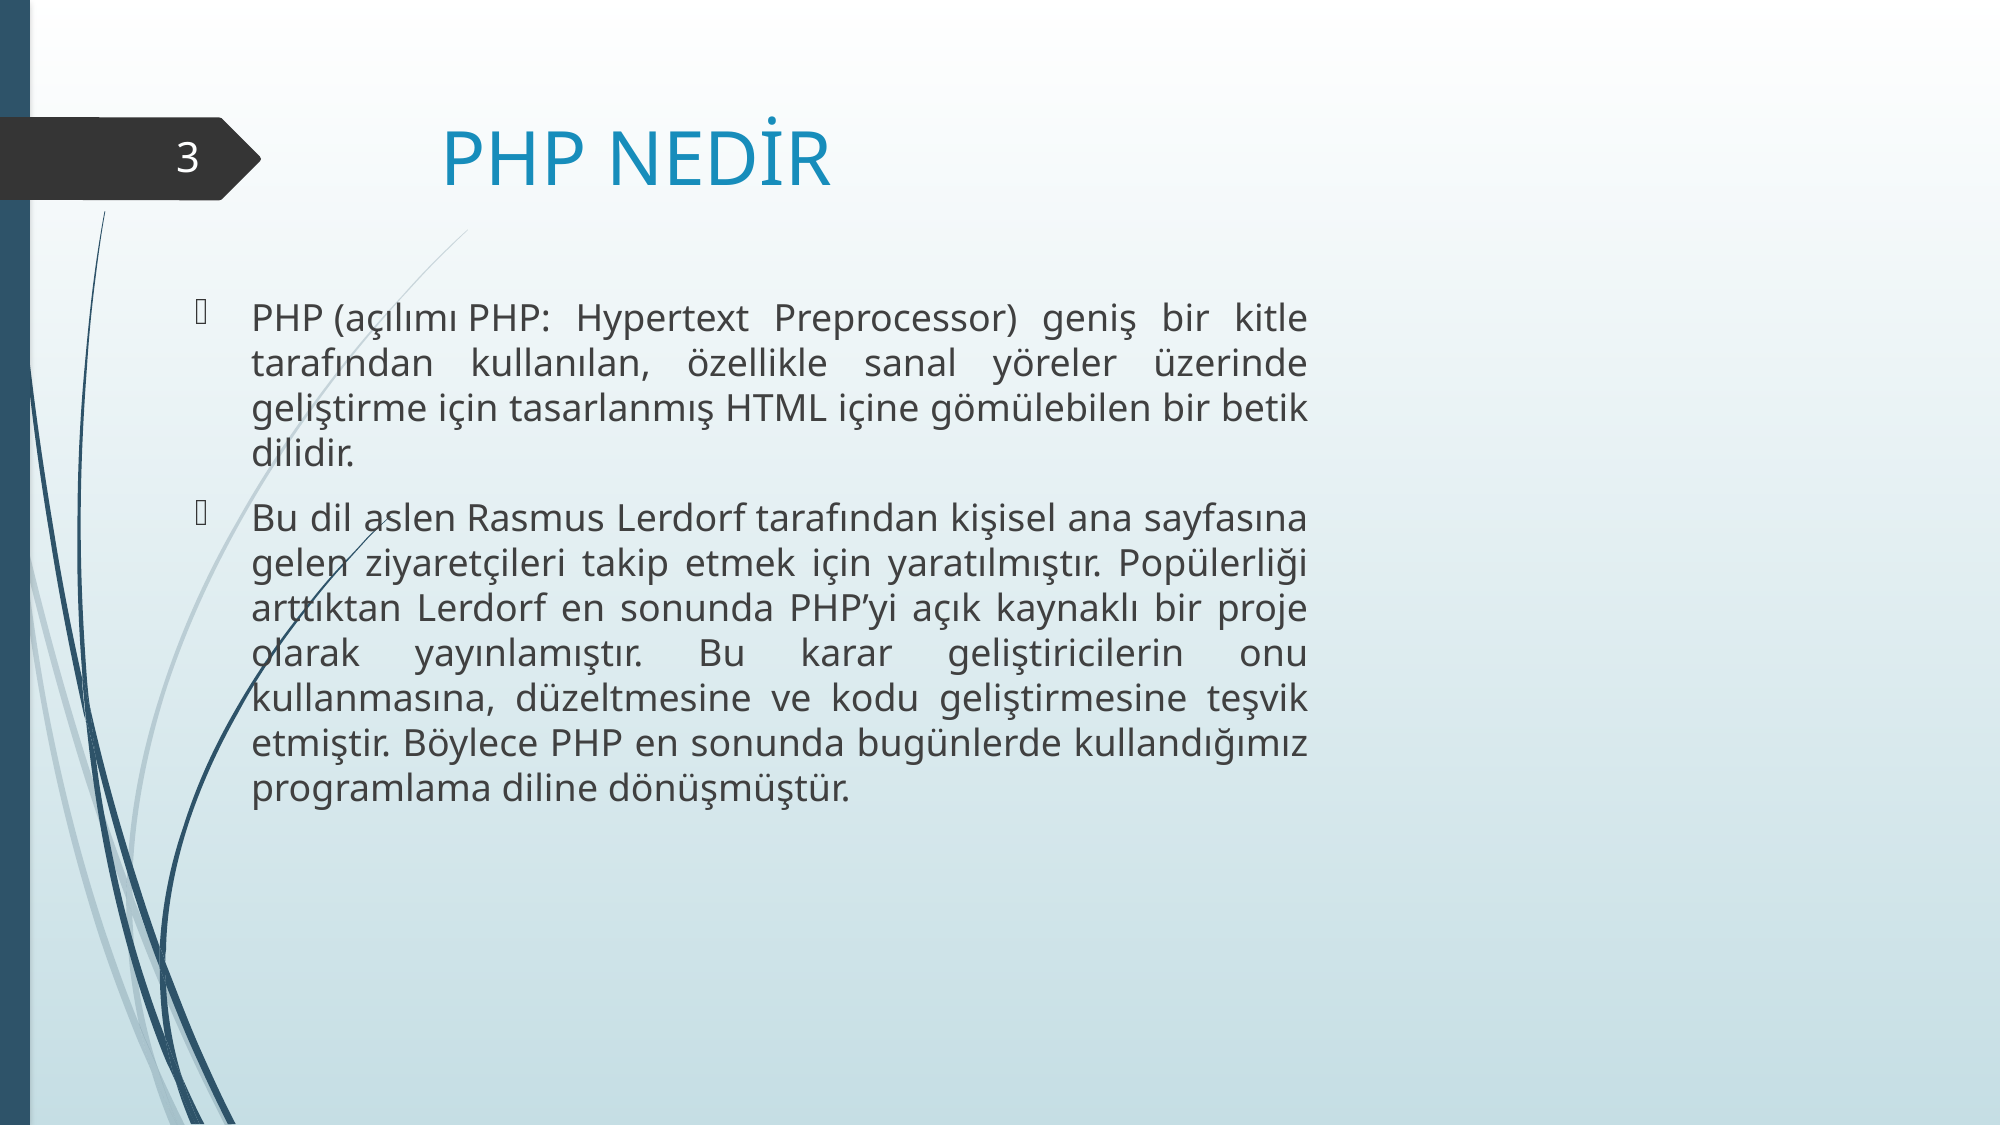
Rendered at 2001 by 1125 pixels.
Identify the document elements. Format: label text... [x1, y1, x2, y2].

list PHP (açılımı PHP: Hypertext Preprocessor) geniş bir kitle tarafından kullanılan, özellikle sanal yöreler üzerinde geliştirme için tasarlanmış HTML içine gömülebilen bir betik dilidir. Bu dil aslen Rasmus Lerdorf tarafından kişisel ana sayfasına gelen ziyaretçileri takip etmek için yaratılmıştır. Popülerliği arttıktan Lerdorf en sonunda PHP’yi açık kaynaklı bir proje olarak yayınlamıştır. Bu karar geliştiricilerin onu kullanmasına, düzeltmesine ve kodu geliştirmesine teşvik etmiştir. Böylece PHP en sonunda bugünlerde kullandığımız programlama diline dönüşmüştür. [179, 286, 1325, 1039]
title PHP NEDİR [425, 102, 1888, 313]
slide_number 3 [87, 129, 216, 190]
